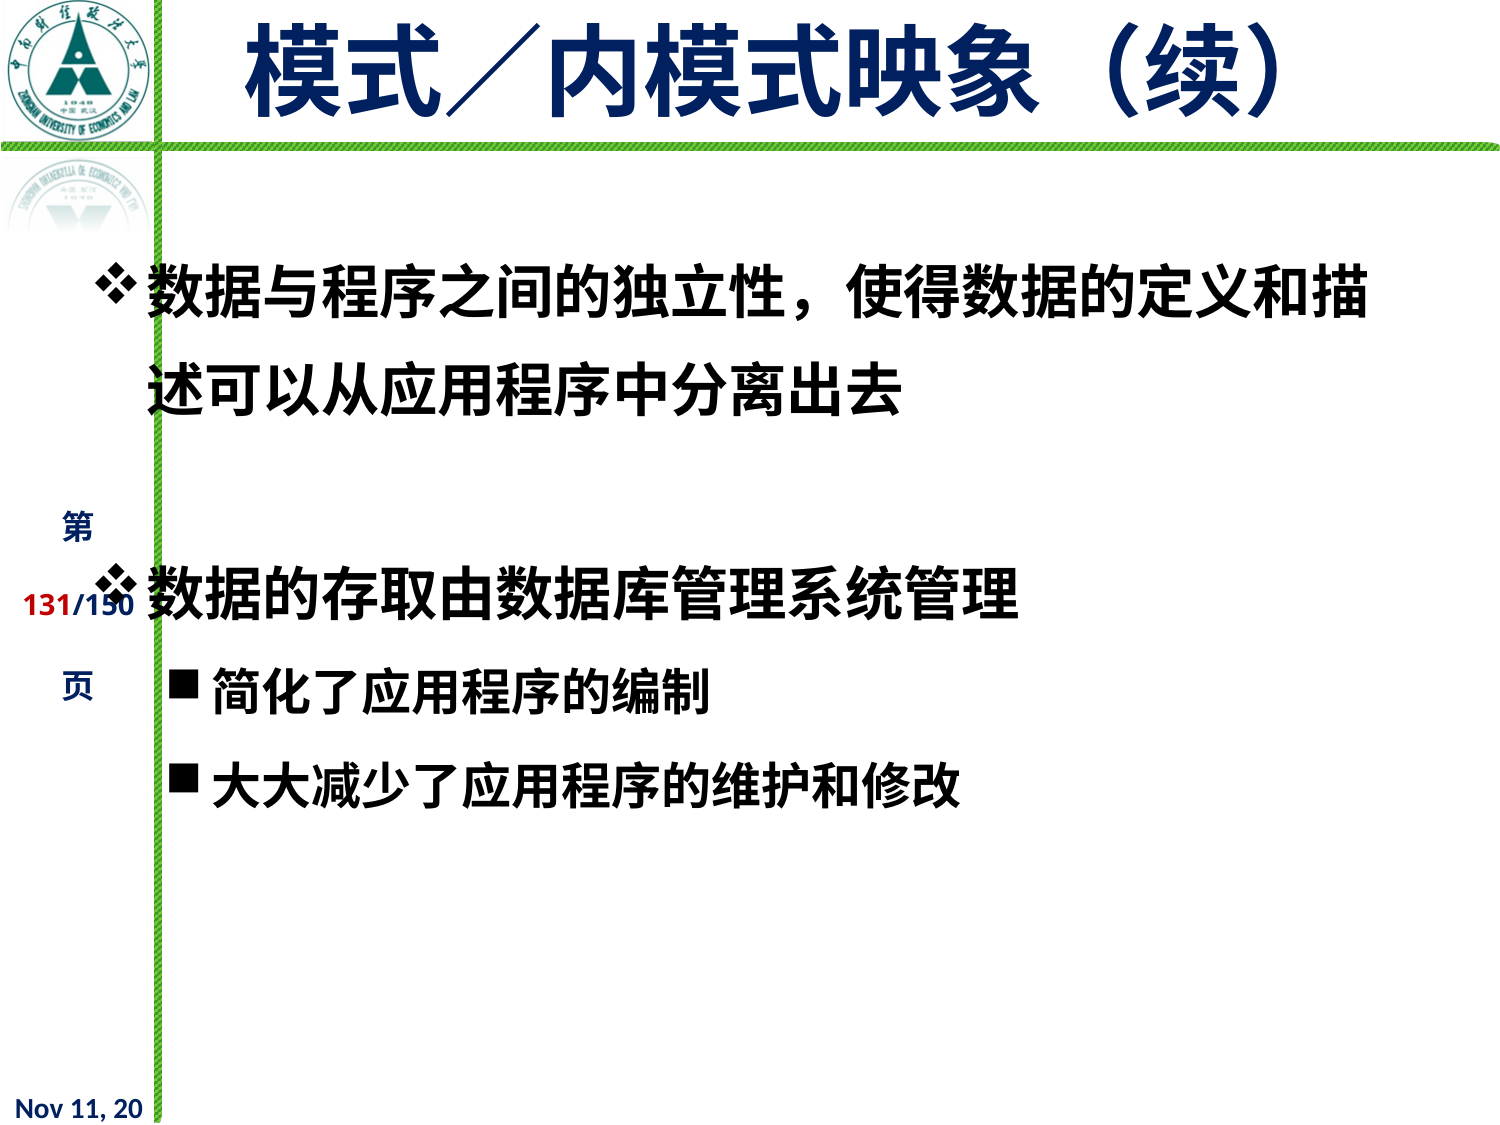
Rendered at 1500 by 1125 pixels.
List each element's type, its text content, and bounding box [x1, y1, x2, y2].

list 数据与程序之间的独立性，使得数据的定义和描述可以从应用程序中分离出去 数据的存取由数据库管理系统管理 简化了应用程序的编制 大大减少了应用程序的维护和修改 [75, 219, 1425, 1017]
picture [1, 0, 1500, 302]
title 模式／内模式映象（续） [162, 0, 1425, 143]
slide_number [0, 1082, 163, 1125]
picture [154, 1017, 162, 1082]
